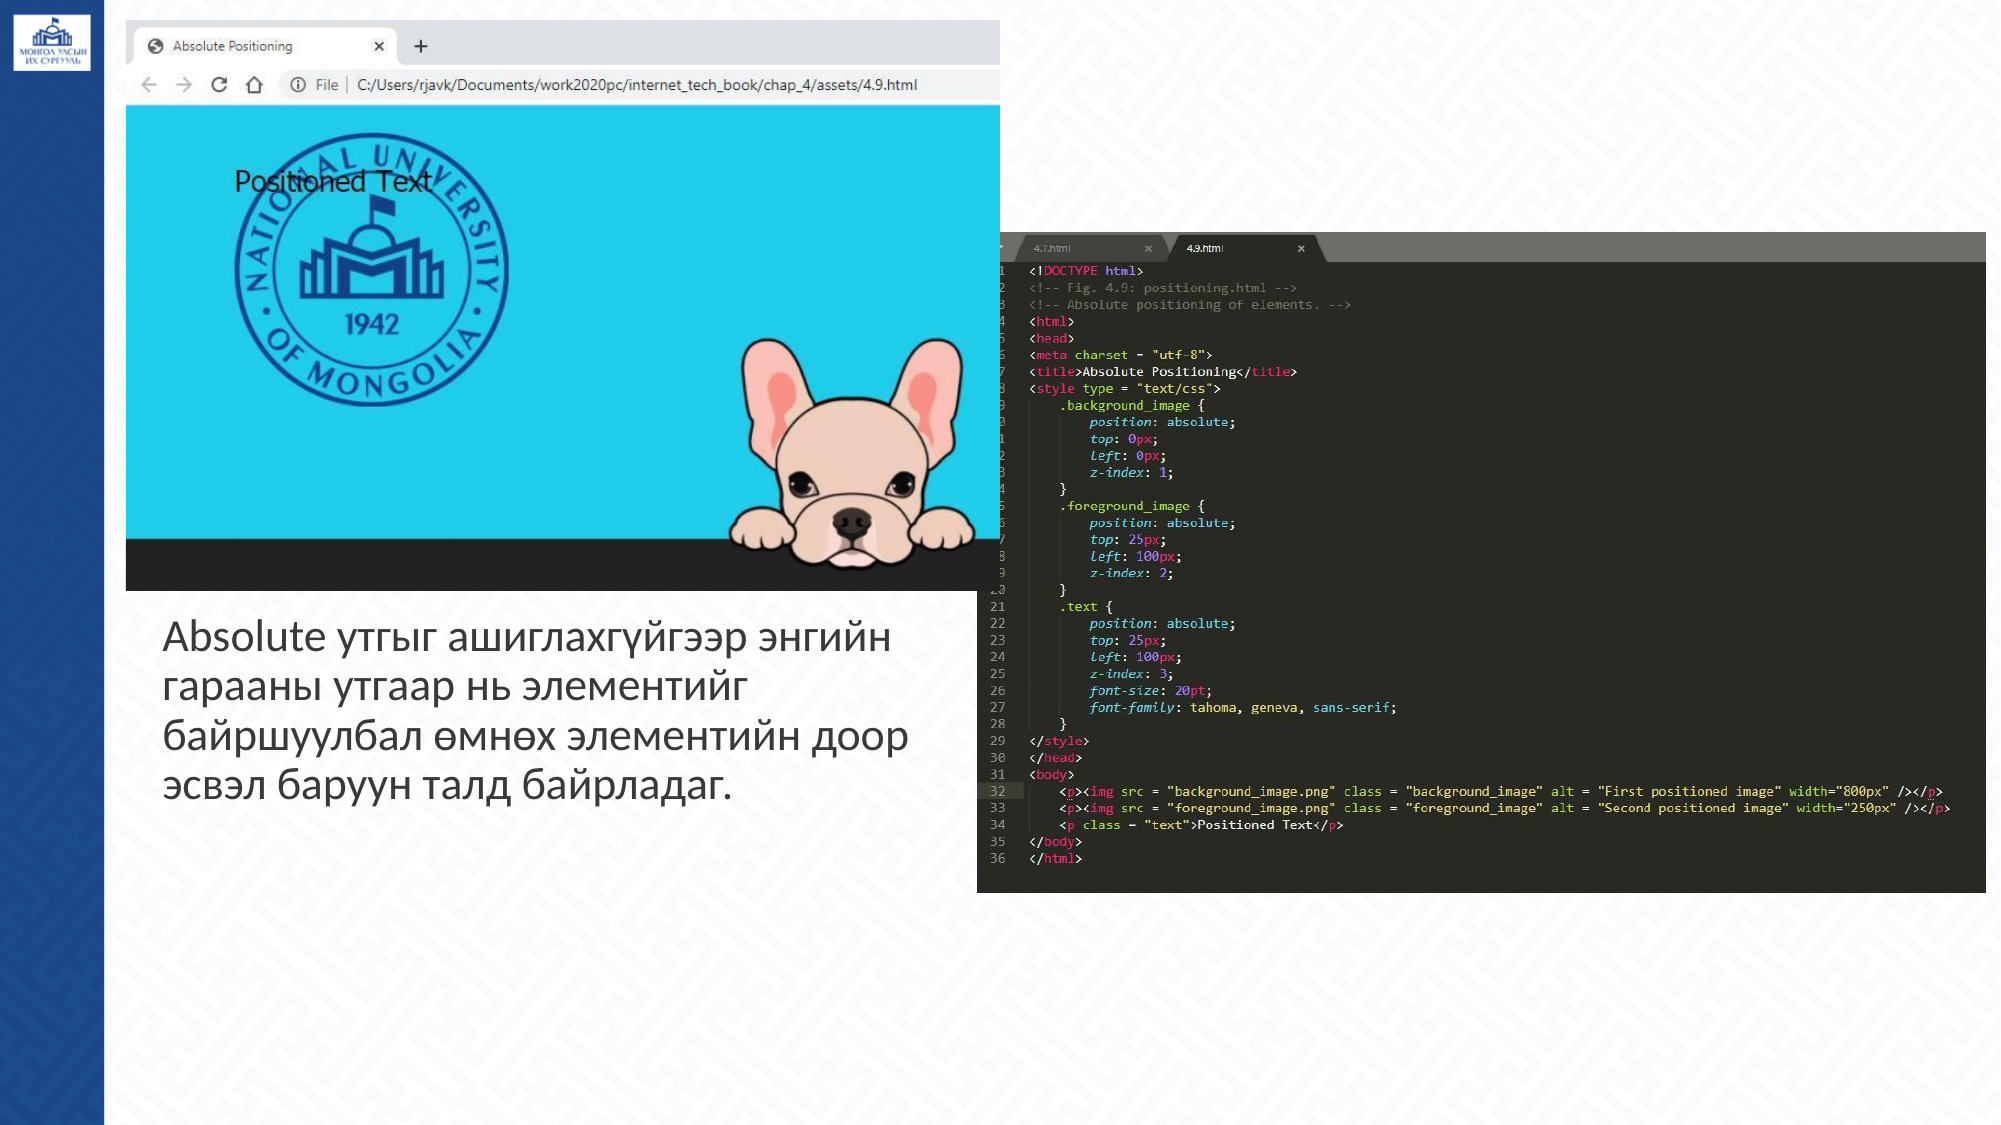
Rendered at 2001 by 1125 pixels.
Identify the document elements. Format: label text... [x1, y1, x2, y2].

picture [0, 0, 2001, 1125]
list Absolute утгыг ашиглахгүйгээр энгийн гарааны утгаар нь элементийг байршуулбал өмнөх элементийн доор эсвэл баруун талд байрладаг. [138, 604, 964, 1068]
